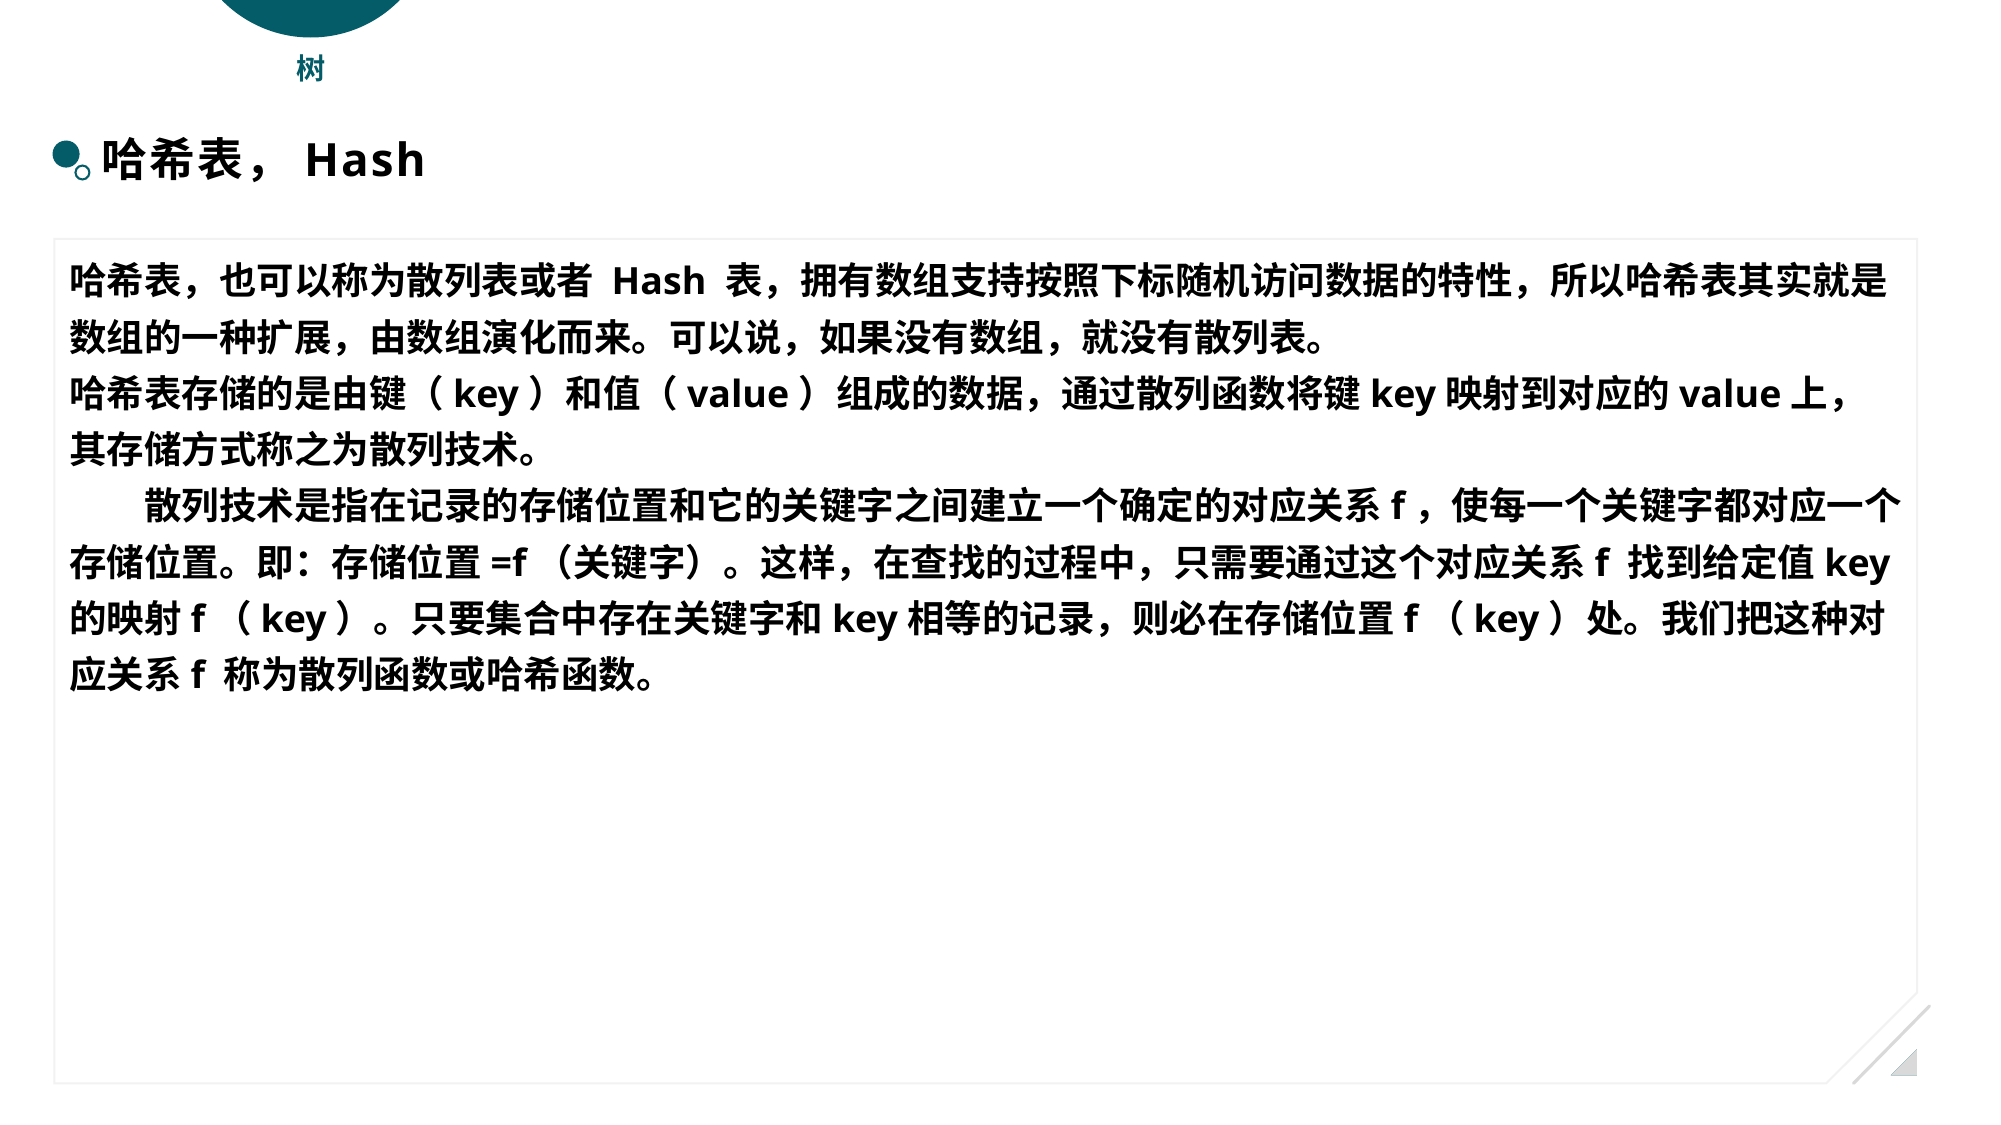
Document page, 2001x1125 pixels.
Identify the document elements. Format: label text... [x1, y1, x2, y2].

text_box 哈希表，也可以称为散列表或者 Hash 表，拥有数组支持按照下标随机访问数据的特性，所以哈希表其实就是数组的一种扩展，由数组演化而来。可以说，如果没有数组，就没有散列表。 哈希表存储的是由键（key）和值（value）组成的数据，通过散列函数将键key映射到对应的value上，其存储方式称之为散列技术。 散列技术是指在记录的存储位置和它的关键字之间建立一个确定的对应关系f，使每一个关键字都对应一个存储位置。即：存储位置=f（关键字）。这样，在查找的过程中，只需要通过这个对应关系f 找到给定值key的映射f（key）。只要集合中存在关键字和key相等的记录，则必在存储位置f（key）处。我们把这种对应关系f 称为散列函数或哈希函数。 [54, 238, 1918, 1084]
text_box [1853, 1005, 1930, 1084]
text_box 树 [296, 50, 326, 86]
text_box 哈希表，Hash [87, 123, 1688, 194]
text_box [220, 0, 402, 39]
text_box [52, 140, 90, 180]
